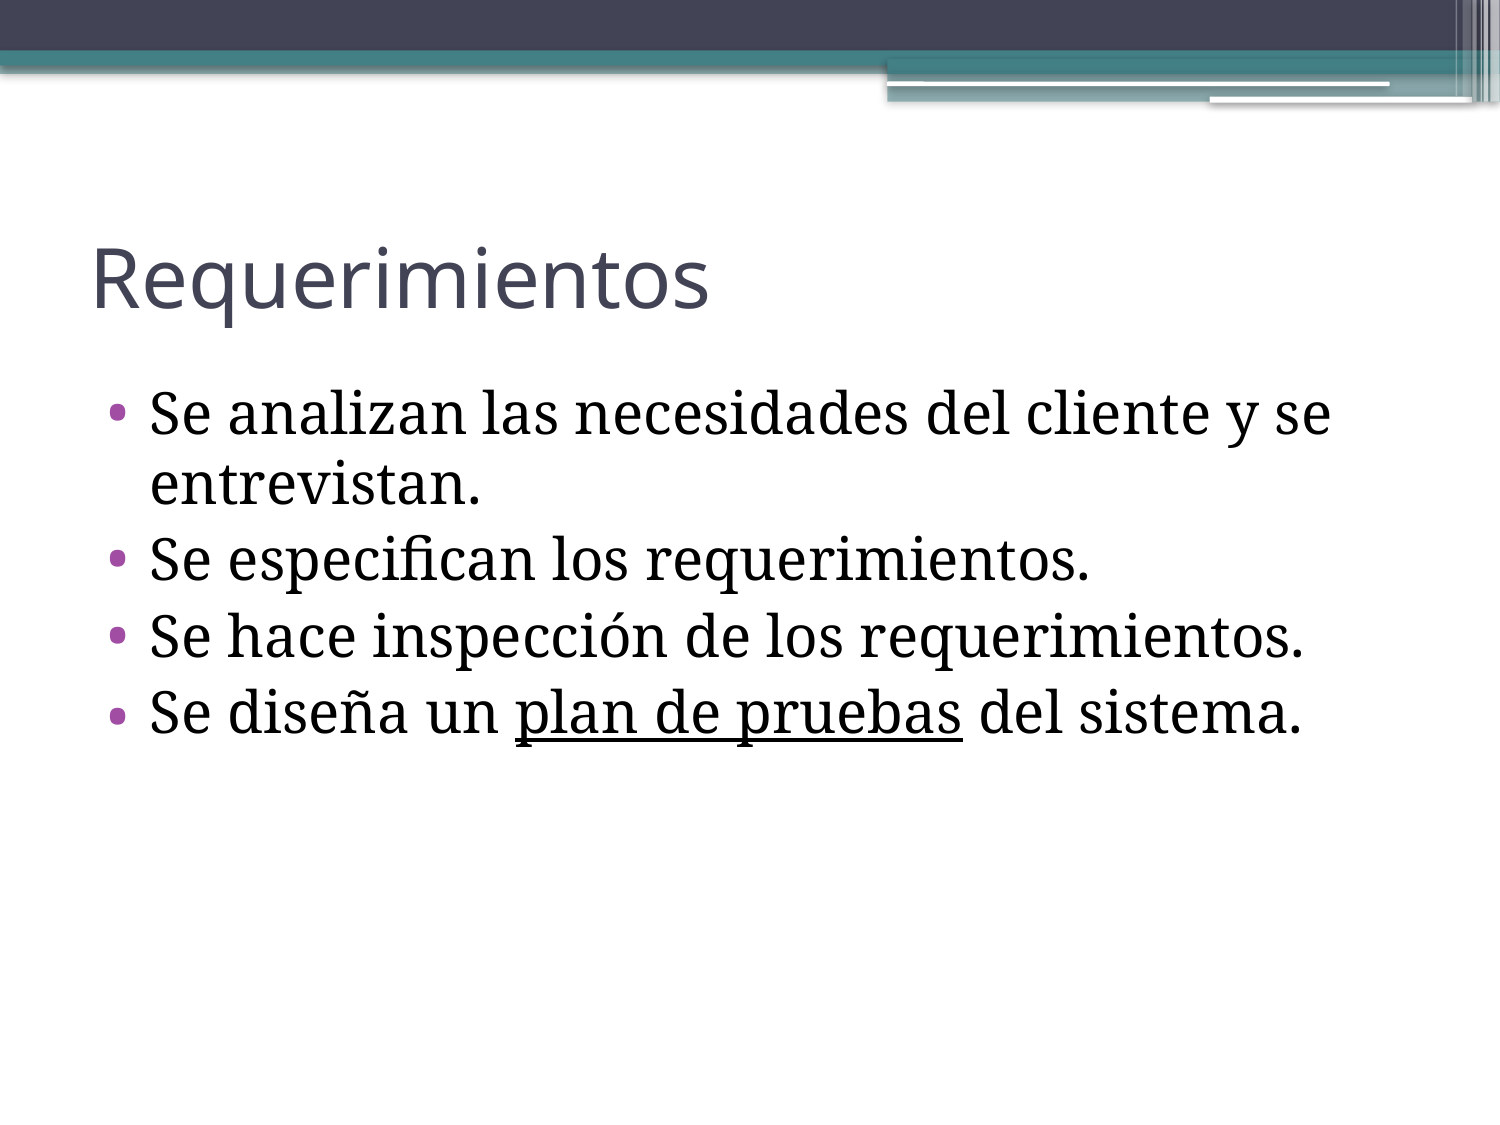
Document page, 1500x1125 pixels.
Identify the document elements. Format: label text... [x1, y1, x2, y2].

list Se analizan las necesidades del cliente y se entrevistan. Se especifican los requerimientos. Se hace inspección de los requerimientos. Se diseña un plan de pruebas del sistema. [75, 368, 1425, 1079]
title Requerimientos [75, 187, 1425, 363]
